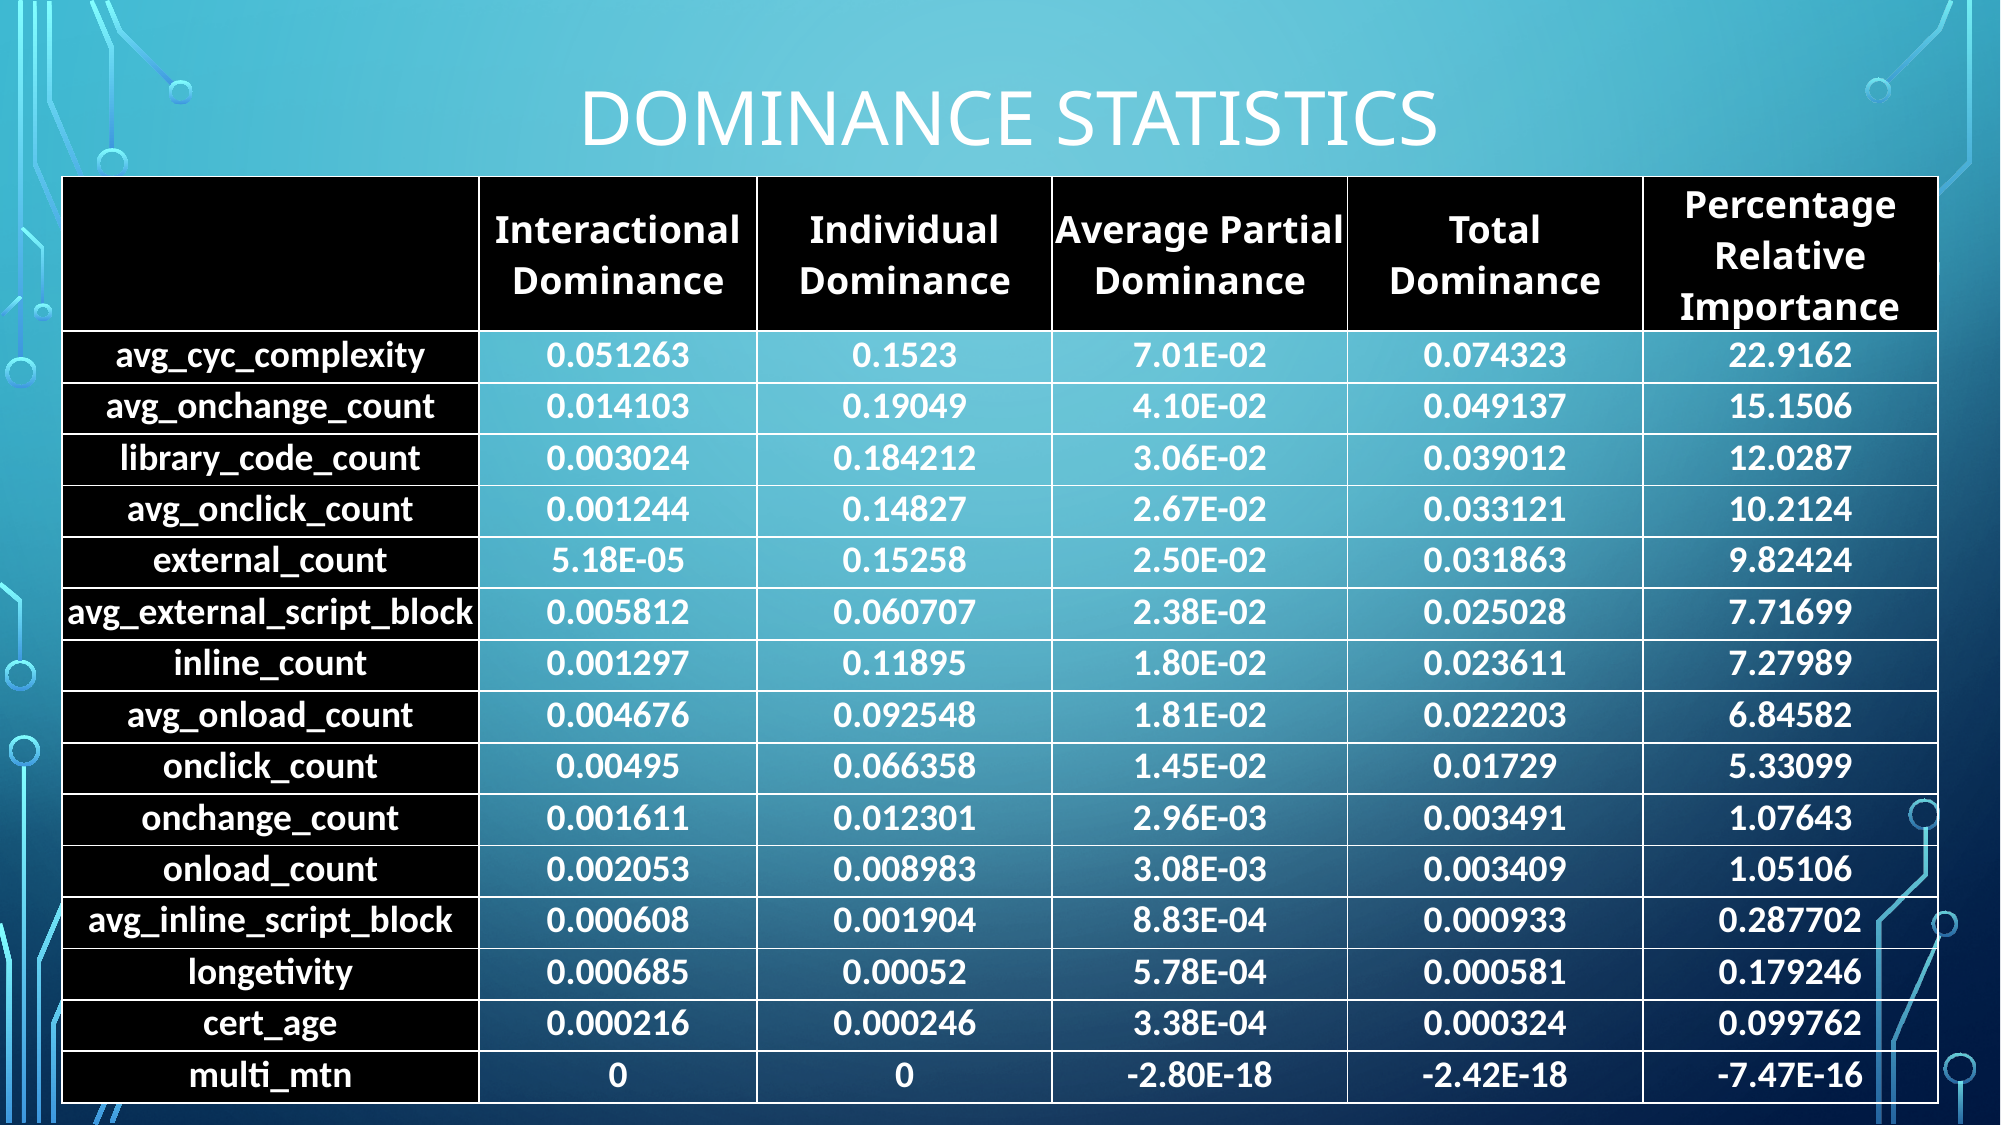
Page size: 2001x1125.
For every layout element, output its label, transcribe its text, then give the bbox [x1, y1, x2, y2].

table_cell 6.84582 [1644, 692, 1937, 742]
table_cell 0.033121 [1348, 486, 1642, 536]
table_cell 0.179246 [1644, 949, 1937, 999]
table_cell 0.000685 [480, 949, 756, 999]
table_cell 5.18E-05 [480, 538, 756, 587]
table_cell 0.074323 [1348, 332, 1642, 382]
table_cell onload_count [63, 846, 478, 896]
table_cell 8.83E-04 [1053, 898, 1347, 948]
table_cell 0.049137 [1348, 384, 1642, 433]
table_header [63, 177, 478, 330]
table_cell avg_external_script_block [63, 589, 478, 639]
table_cell 12.0287 [1644, 435, 1937, 485]
table_cell 0.184212 [758, 435, 1051, 485]
table_cell 0.000324 [1348, 1001, 1642, 1050]
table_cell 0.004676 [480, 692, 756, 742]
table_cell 0.060707 [758, 589, 1051, 639]
table_cell 0.000933 [1348, 898, 1642, 948]
table_cell 0.066358 [758, 744, 1051, 793]
table_cell 15.1506 [1644, 384, 1937, 433]
table_cell 0.039012 [1348, 435, 1642, 485]
table_cell avg_onload_count [63, 692, 478, 742]
table_cell 2.38E-02 [1053, 589, 1347, 639]
table_cell 0 [758, 1052, 1051, 1102]
table_cell 0.287702 [1644, 898, 1937, 948]
table_cell 0.000216 [480, 1001, 756, 1050]
table_cell -2.42E-18 [1348, 1052, 1642, 1102]
table_cell 0.001244 [480, 486, 756, 536]
table_cell 4.10E-02 [1053, 384, 1347, 433]
table_cell 0.092548 [758, 692, 1051, 742]
table_cell cert_age [63, 1001, 478, 1050]
table_cell longetivity [63, 949, 478, 999]
title Dominance statistics [149, 0, 1870, 243]
table_cell 0.003024 [480, 435, 756, 485]
table_cell 3.38E-04 [1053, 1001, 1347, 1050]
table_cell 0.031863 [1348, 538, 1642, 587]
table_cell 22.9162 [1644, 332, 1937, 382]
table_header Average Partial Dominance [1053, 243, 1347, 330]
table_cell 0.1523 [758, 332, 1051, 382]
table_cell 0.15258 [758, 538, 1051, 587]
table_cell 7.01E-02 [1053, 332, 1347, 382]
table_cell 0.000581 [1348, 949, 1642, 999]
table_cell 1.05106 [1644, 846, 1937, 896]
table_cell 9.82424 [1644, 538, 1937, 587]
table_cell 2.50E-02 [1053, 538, 1347, 587]
table_cell 0.012301 [758, 795, 1051, 845]
table_cell 7.27989 [1644, 641, 1937, 690]
table_cell 0.022203 [1348, 692, 1642, 742]
table_cell 3.06E-02 [1053, 435, 1347, 485]
table_cell onchange_count [63, 795, 478, 845]
table_cell -7.47E-16 [1644, 1052, 1937, 1102]
table_cell 7.71699 [1644, 589, 1937, 639]
table_cell 0.00495 [480, 744, 756, 793]
table_cell 5.78E-04 [1053, 949, 1347, 999]
table_cell external_count [63, 538, 478, 587]
table_cell 0.051263 [480, 332, 756, 382]
table_cell 0.003491 [1348, 795, 1642, 845]
table_cell 0.099762 [1644, 1001, 1937, 1050]
table_cell 0.025028 [1348, 589, 1642, 639]
table_cell 5.33099 [1644, 744, 1937, 793]
table_cell 0.11895 [758, 641, 1051, 690]
table_cell 0.14827 [758, 486, 1051, 536]
table_cell avg_inline_script_block [63, 898, 478, 948]
table_header Interactional Dominance [480, 243, 756, 330]
table_cell 0.002053 [480, 846, 756, 896]
table_cell 0.000246 [758, 1001, 1051, 1050]
table_cell multi_mtn [63, 1052, 478, 1102]
table_cell 0.001611 [480, 795, 756, 845]
table_cell 1.80E-02 [1053, 641, 1347, 690]
table_header Individual Dominance [758, 243, 1051, 330]
table_cell inline_count [63, 641, 478, 690]
table_cell library_code_count [63, 435, 478, 485]
table_cell 2.67E-02 [1053, 486, 1347, 536]
table_cell 0.001904 [758, 898, 1051, 948]
table_cell 2.96E-03 [1053, 795, 1347, 845]
table_cell avg_onchange_count [63, 384, 478, 433]
table_cell onclick_count [63, 744, 478, 793]
table_cell 0.19049 [758, 384, 1051, 433]
table_cell 0.00052 [758, 949, 1051, 999]
table_cell 0.000608 [480, 898, 756, 948]
table_cell 0.008983 [758, 846, 1051, 896]
table_cell 1.07643 [1644, 795, 1937, 845]
table_cell 0.003409 [1348, 846, 1642, 896]
table_cell 0 [480, 1052, 756, 1102]
table_header Percentage Relative Importance [1644, 177, 1937, 330]
table_cell 0.001297 [480, 641, 756, 690]
table_cell avg_cyc_complexity [63, 332, 478, 382]
table_cell 0.005812 [480, 589, 756, 639]
table_cell 1.45E-02 [1053, 744, 1347, 793]
table_cell 0.023611 [1348, 641, 1642, 690]
table_cell 3.08E-03 [1053, 846, 1347, 896]
table_cell 10.2124 [1644, 486, 1937, 536]
table_cell 0.01729 [1348, 744, 1642, 793]
table_cell 1.81E-02 [1053, 692, 1347, 742]
table_cell 0.014103 [480, 384, 756, 433]
table_cell avg_onclick_count [63, 486, 478, 536]
table_header Total Dominance [1348, 243, 1642, 330]
table_cell -2.80E-18 [1053, 1052, 1347, 1102]
